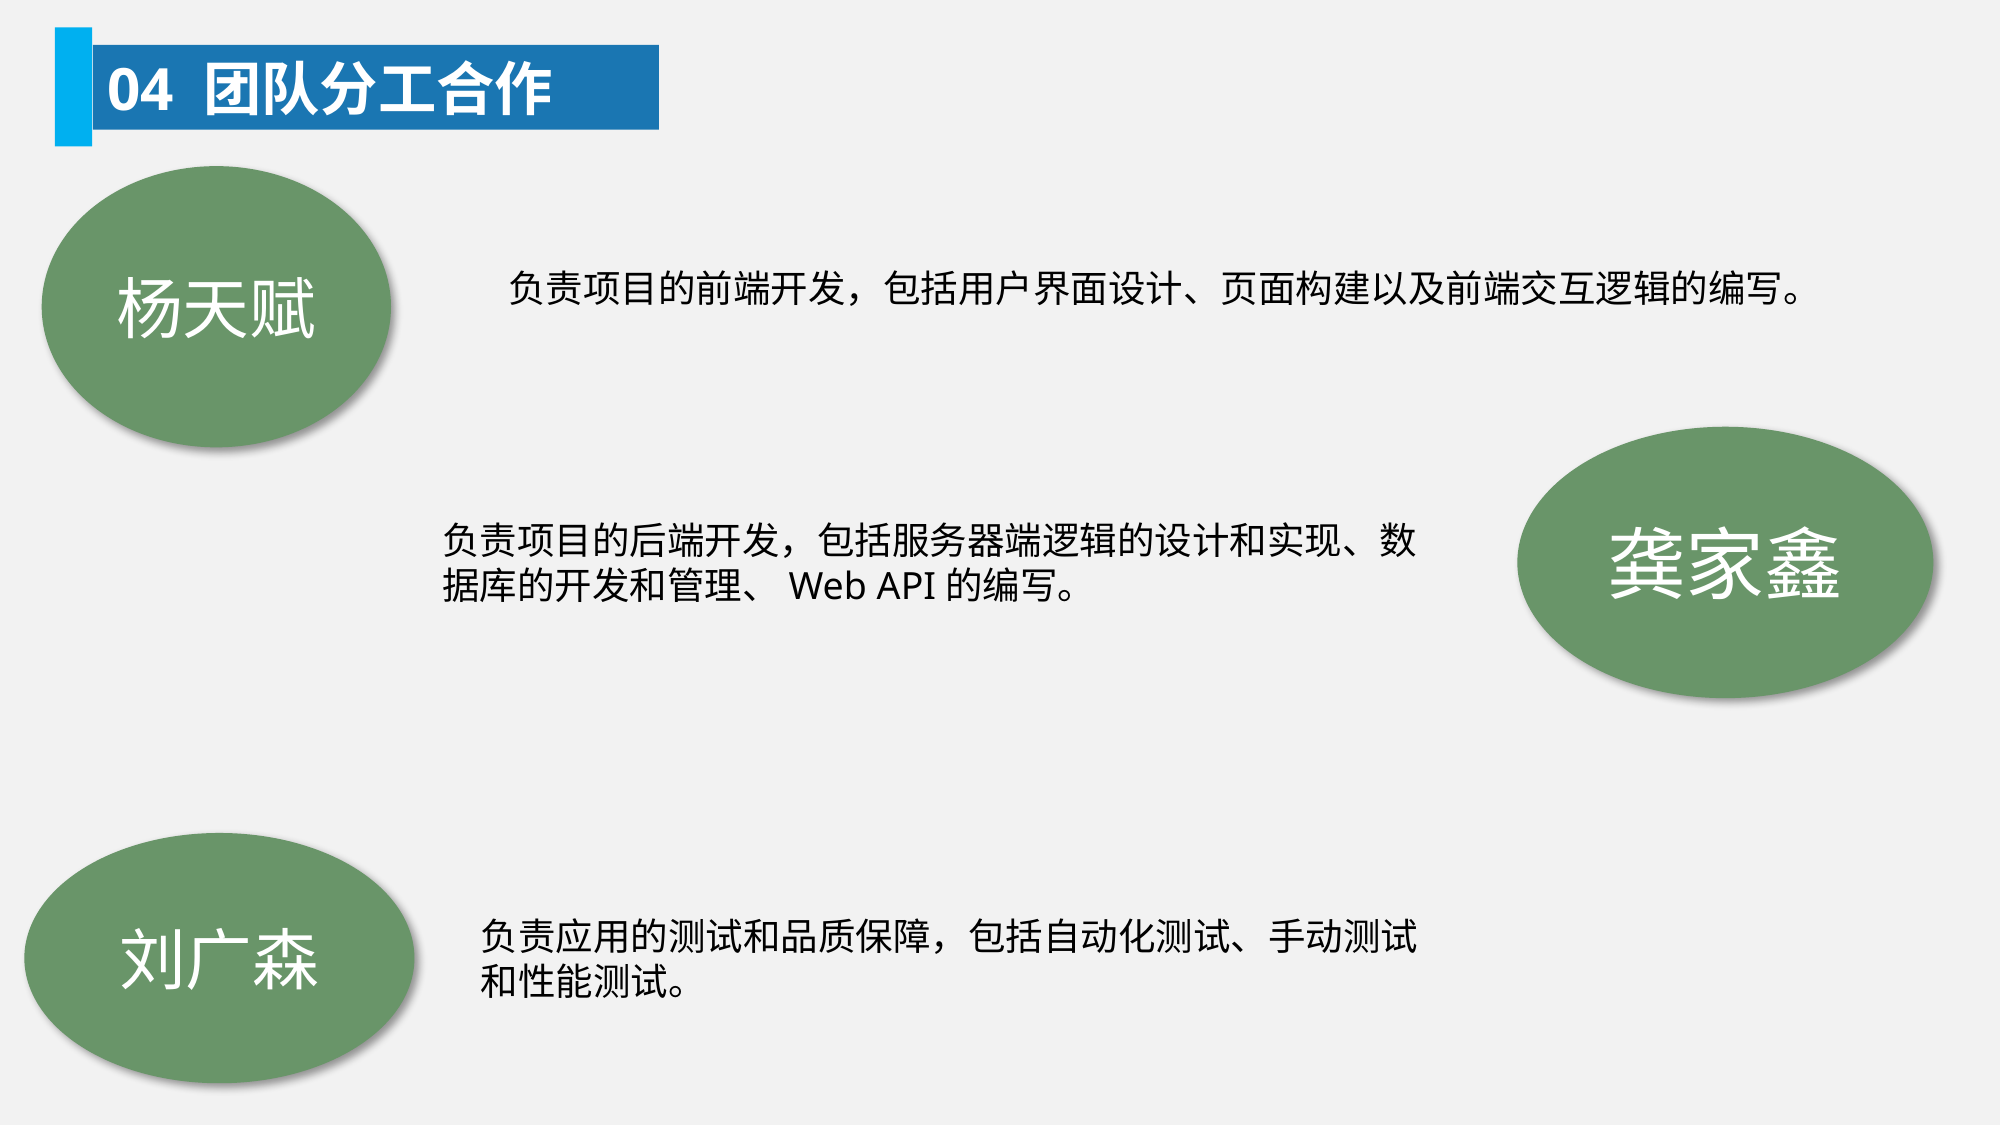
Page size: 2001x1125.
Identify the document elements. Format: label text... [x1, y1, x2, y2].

text_box 龚家鑫 [1519, 428, 1932, 697]
text_box 杨天赋 [43, 168, 389, 446]
text_box 负责项目的前端开发，包括用户界面设计、页面构建以及前端交互逻辑的编写。 [493, 249, 1836, 318]
text_box 04 团队分工合作 [92, 44, 659, 130]
text_box 刘广森 [26, 835, 413, 1082]
text_box 负责应用的测试和品质保障，包括自动化测试、手动测试和性能测试。 [465, 905, 1467, 1010]
text_box 负责项目的后端开发，包括服务器端逻辑的设计和实现、数据库的开发和管理、Web API的编写。 [427, 509, 1448, 615]
